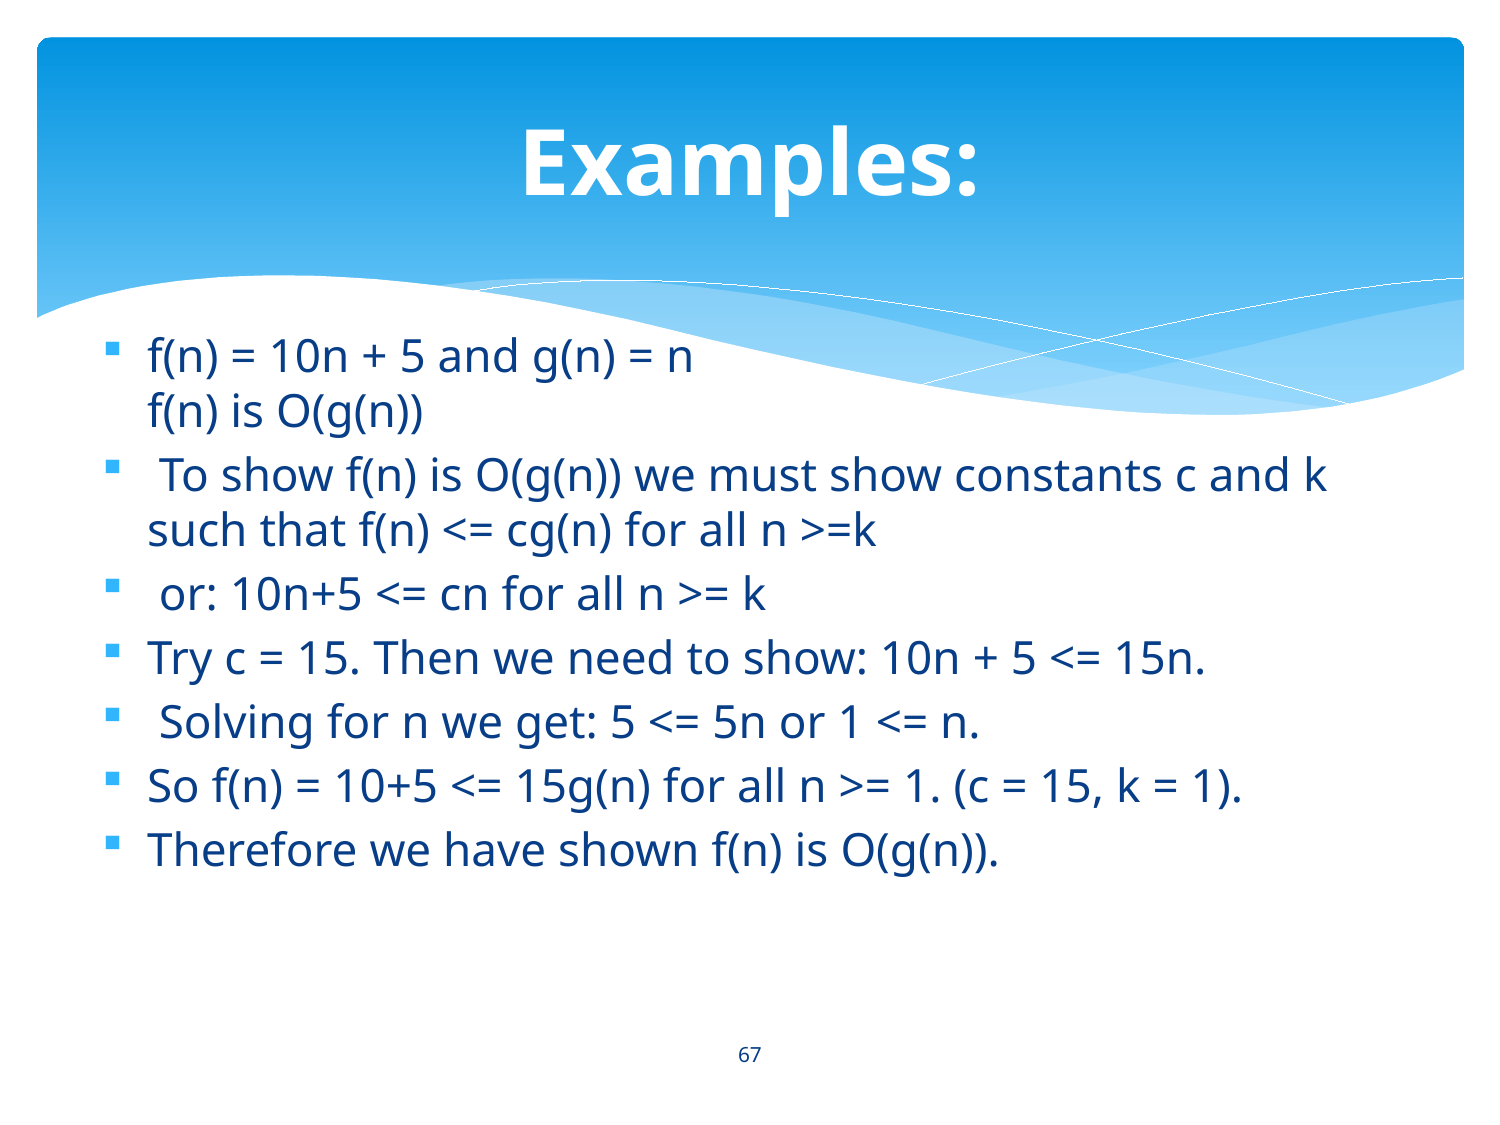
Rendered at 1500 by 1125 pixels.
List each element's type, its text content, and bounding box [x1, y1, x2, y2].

slide_number 67 [654, 1025, 846, 1086]
title Examples: [75, 55, 1425, 261]
list f(n) = 10n + 5 and g(n) = n f(n) is O(g(n)) To show f(n) is O(g(n)) we must show constants c and k such that f(n) <= cg(n) for all n >=k or: 10n+5 <= cn for all n >= k Try c = 15. Then we need to show: 10n + 5 <= 15n. Solving for n we get: 5 <= 5n or 1 <= n. So f(n) = 10+5 <= 15g(n) for all n >= 1. (c = 15, k = 1). Therefore we have shown f(n) is O(g(n)). [37, 249, 1450, 1038]
